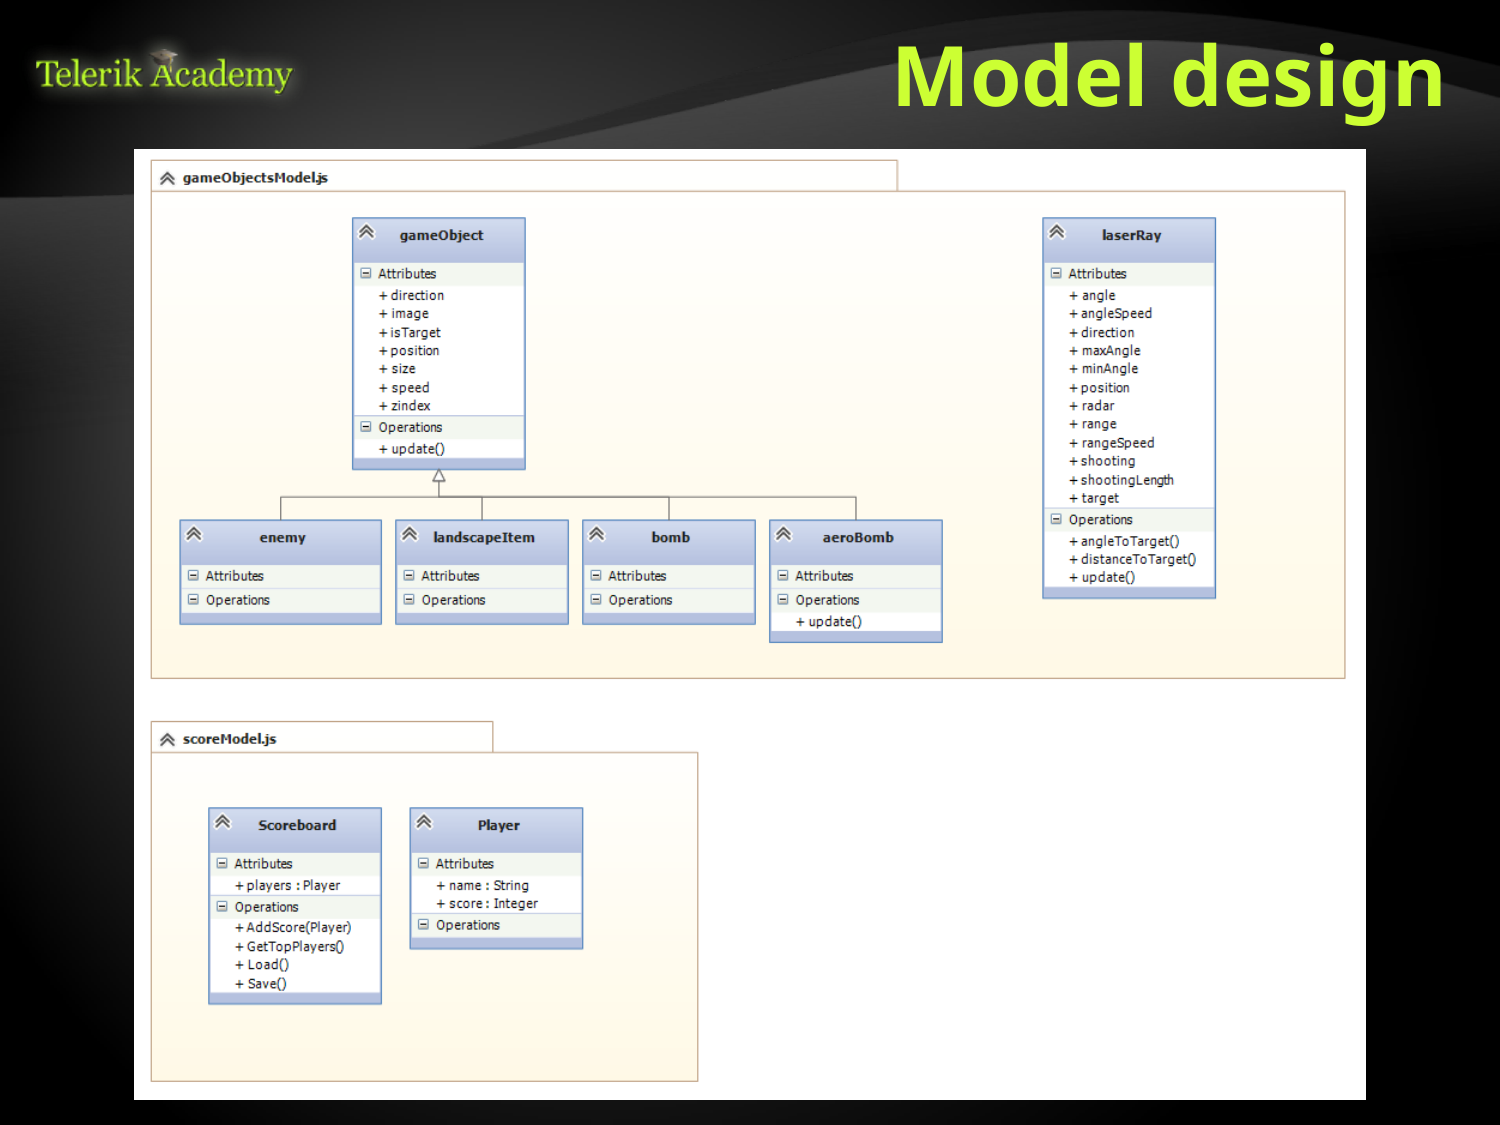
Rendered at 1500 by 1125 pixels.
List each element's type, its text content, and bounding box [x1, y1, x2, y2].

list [133, 149, 1366, 1101]
picture [0, 0, 1500, 1125]
title Model design [300, 12, 1463, 150]
